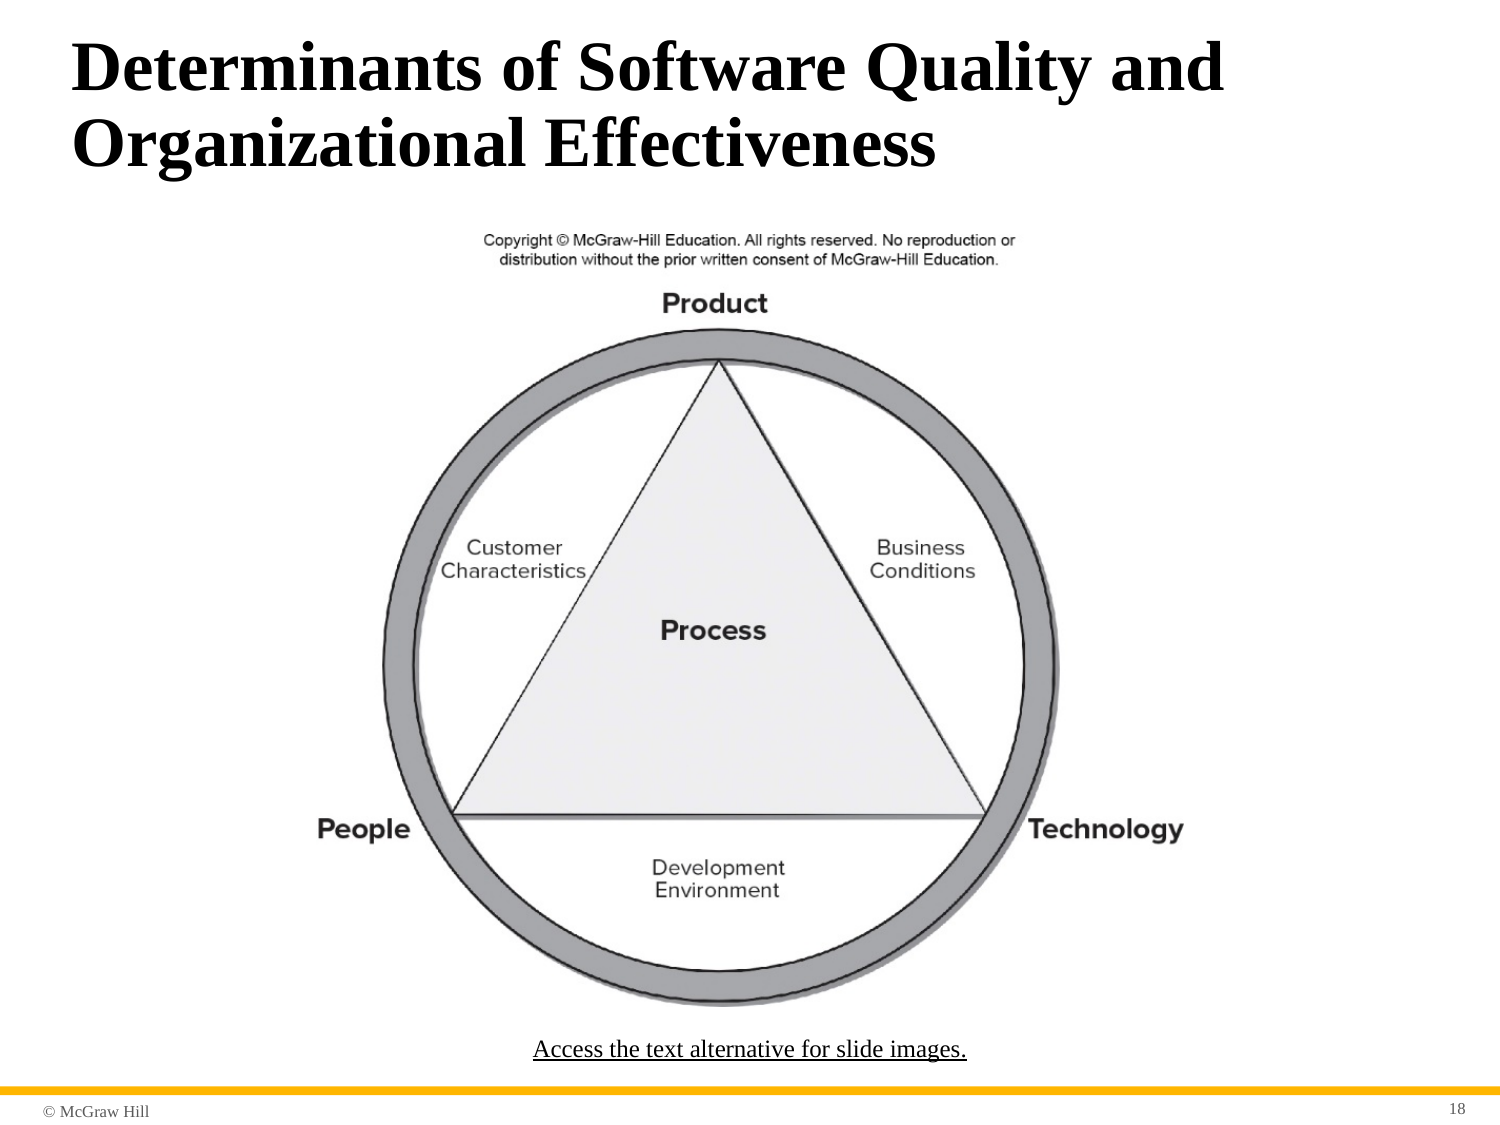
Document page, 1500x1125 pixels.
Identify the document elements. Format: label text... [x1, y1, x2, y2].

picture [316, 234, 1184, 1007]
title Determinants of Software Quality and Organizational Effectiveness [56, 16, 1444, 196]
slide_number 18 [1415, 1094, 1474, 1122]
list Access the text alternative for slide images. [487, 1035, 1013, 1071]
